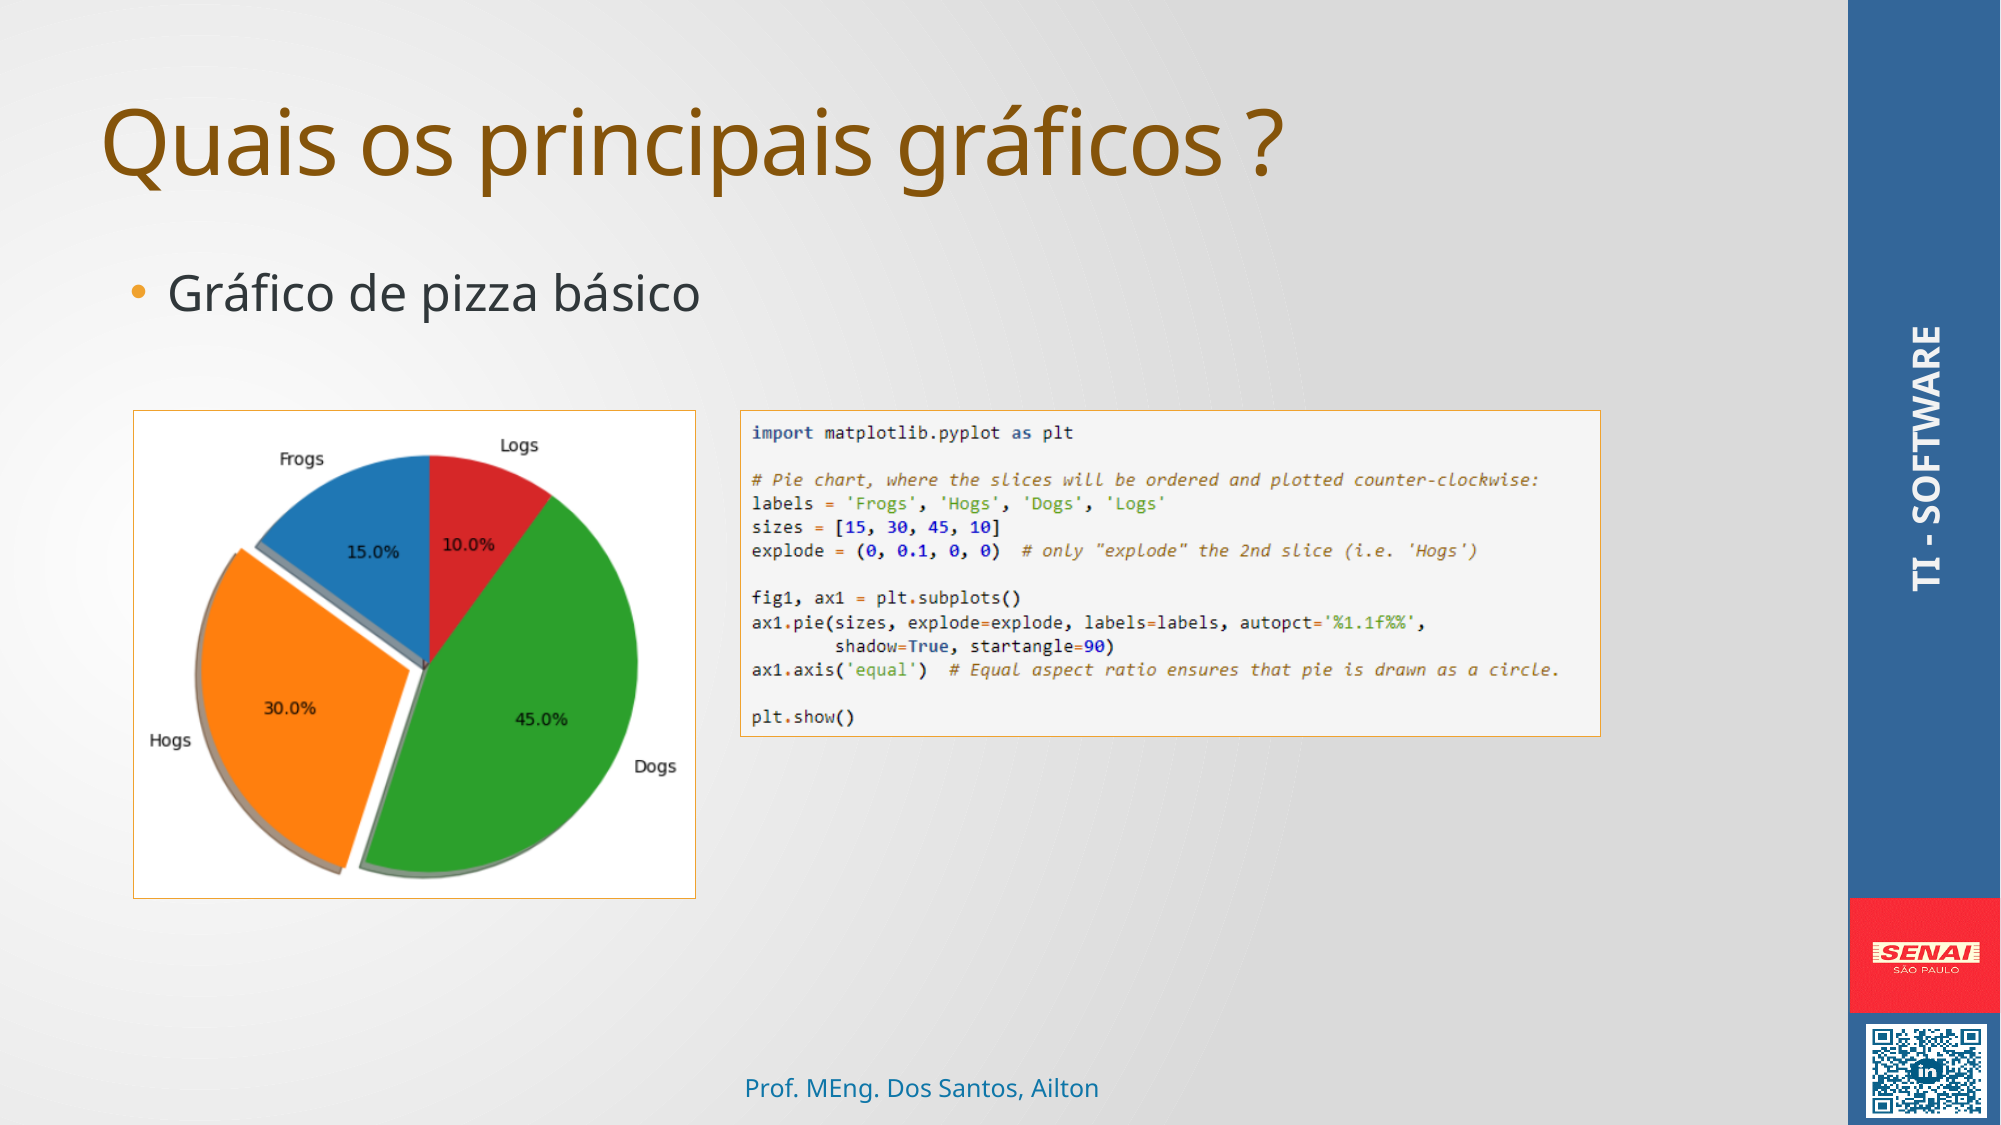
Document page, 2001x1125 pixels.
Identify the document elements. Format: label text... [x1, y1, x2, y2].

picture [1866, 1024, 1987, 1118]
picture [132, 409, 697, 899]
list Gráfico de pizza básico [111, 261, 1522, 899]
title Quais os principais gráficos ? [99, 45, 1767, 233]
picture [1850, 898, 2001, 1013]
picture [739, 409, 1601, 737]
